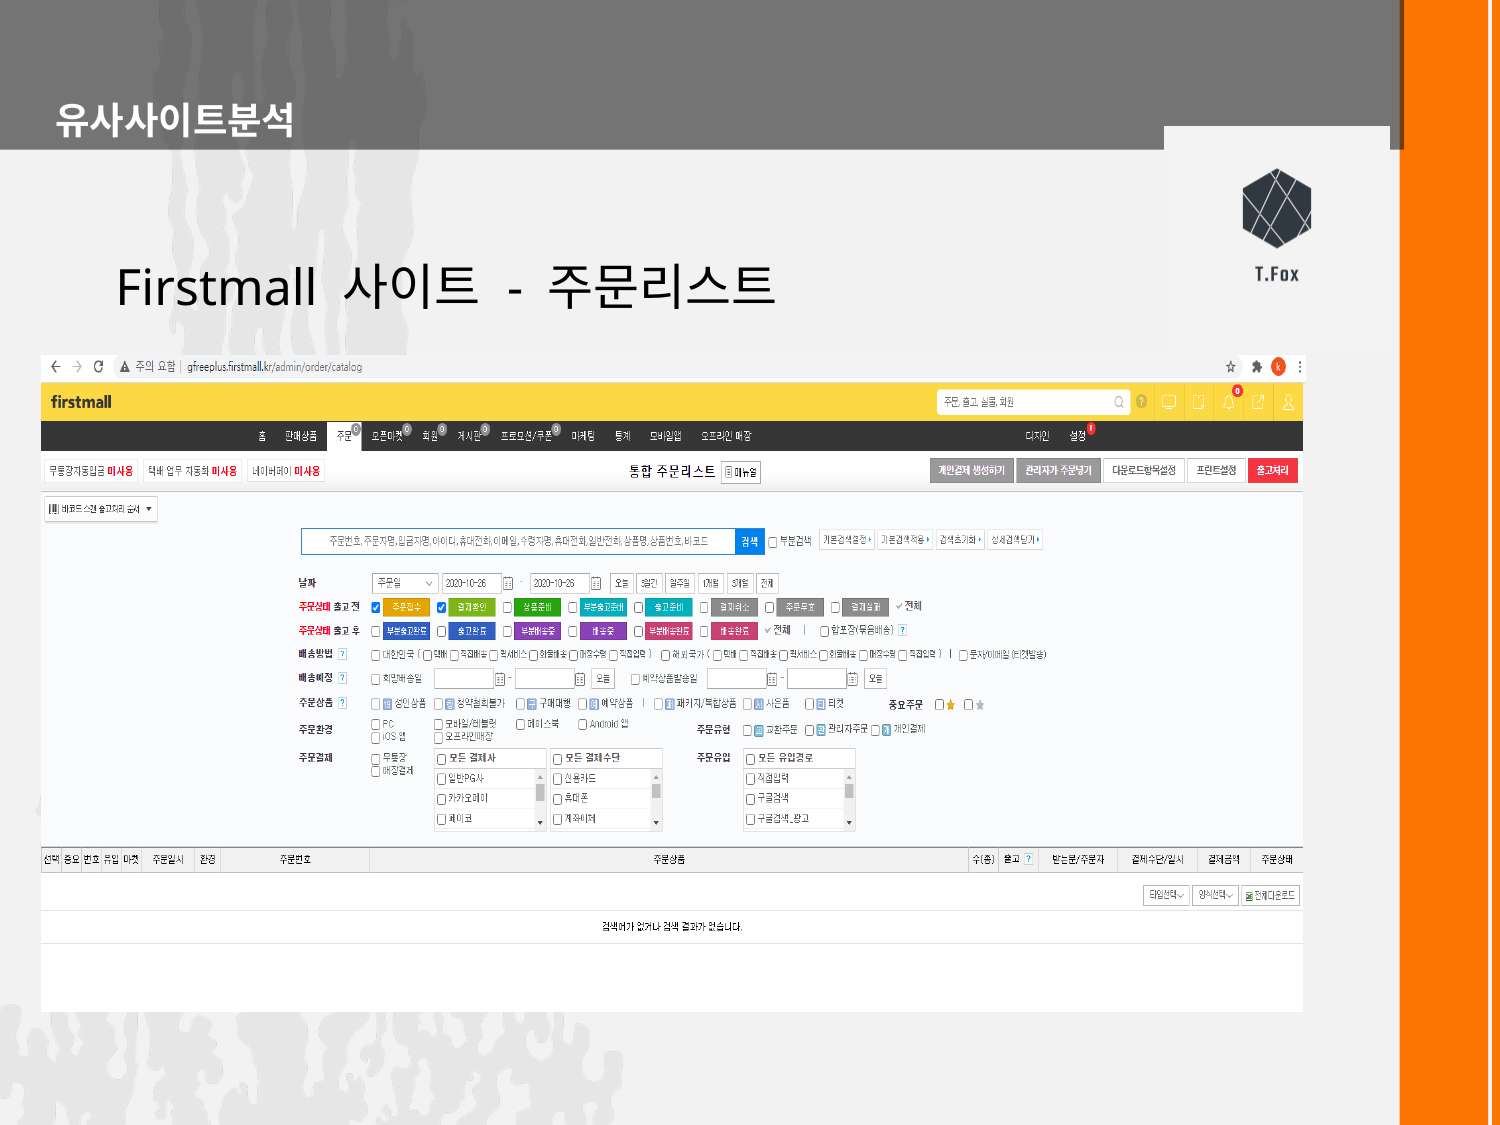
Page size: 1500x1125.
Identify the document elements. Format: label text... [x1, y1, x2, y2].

text_box Firstmall 사이트 - 주문리스트 [100, 247, 793, 323]
text_box 유사사이트분석 [0, 0, 1405, 150]
picture [0, 150, 1306, 1125]
picture [1163, 126, 1390, 353]
